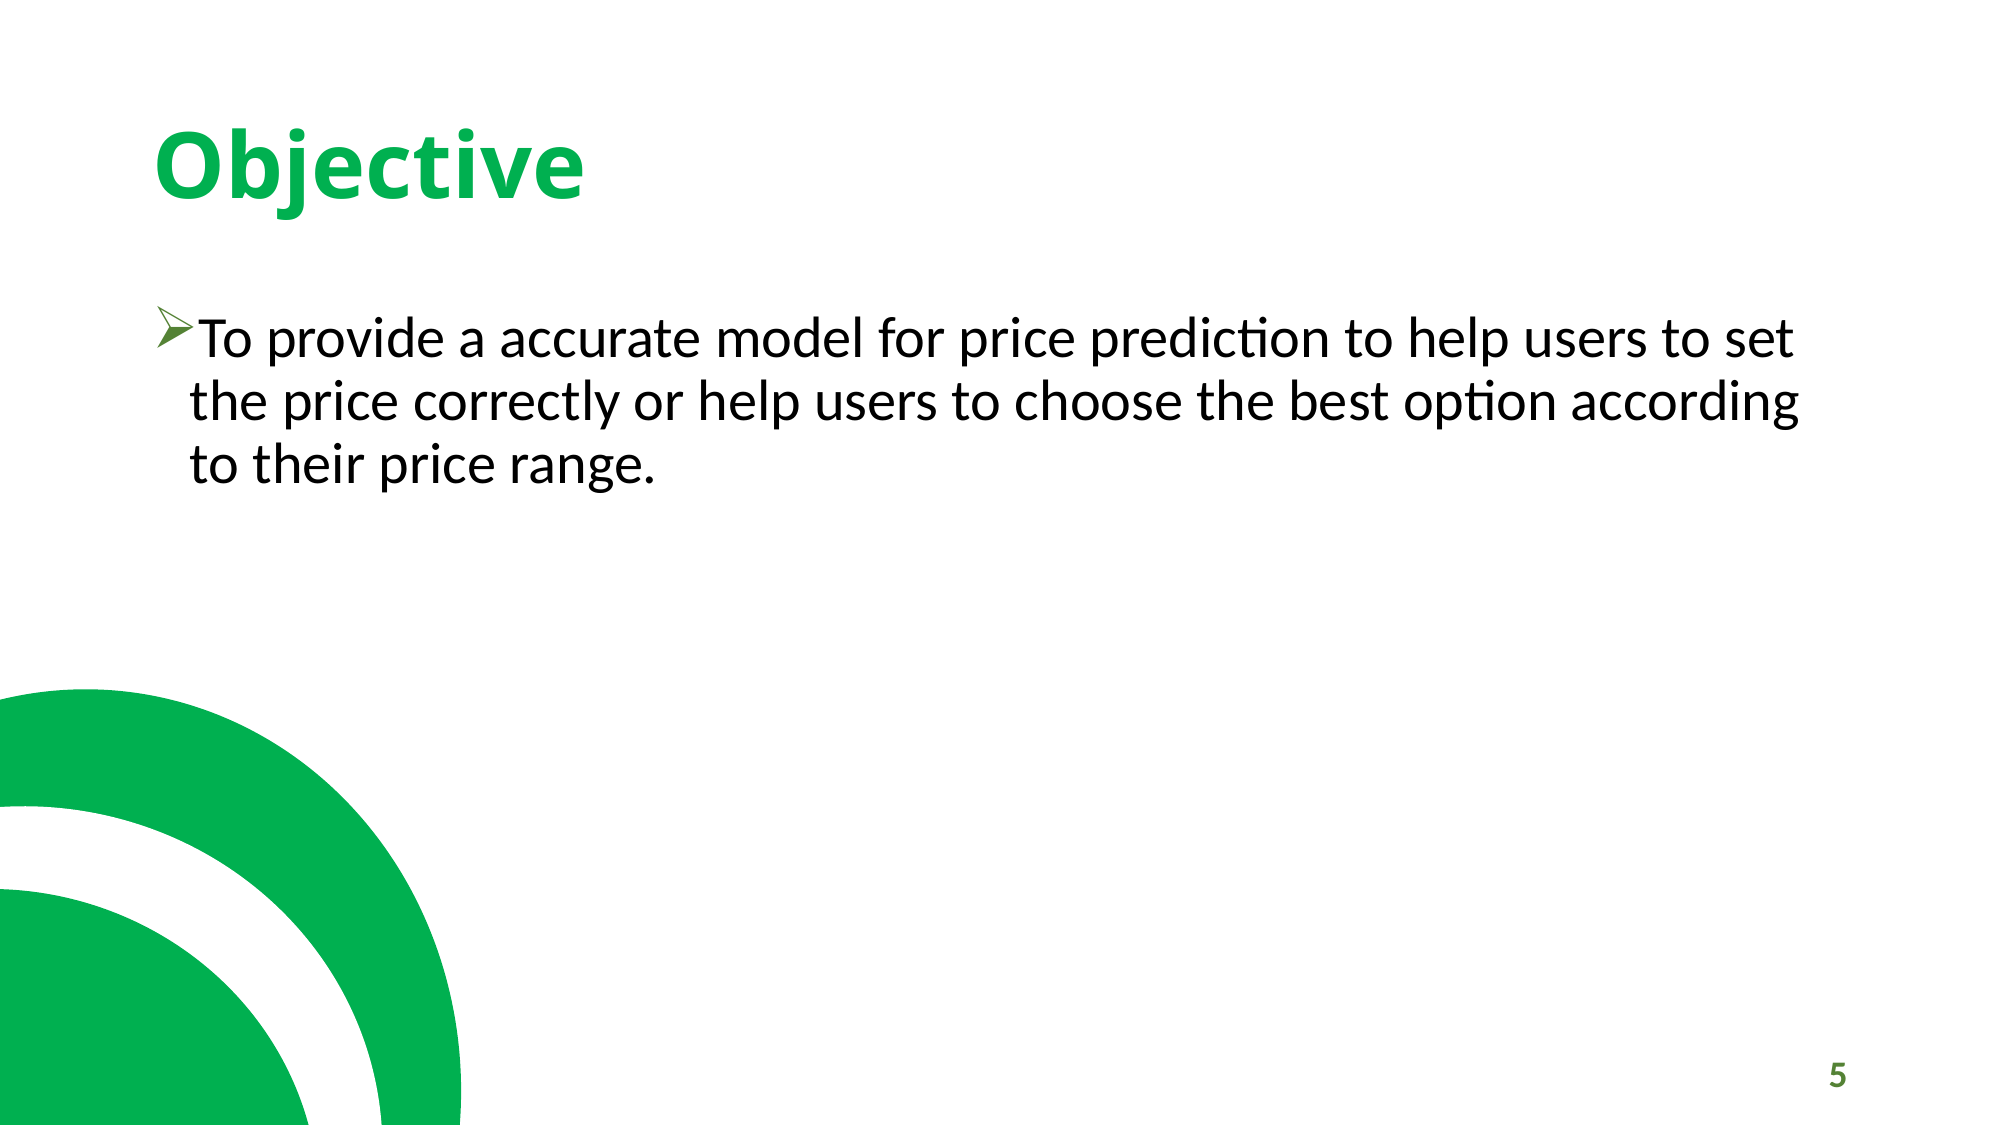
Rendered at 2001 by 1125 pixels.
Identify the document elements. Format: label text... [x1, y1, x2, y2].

slide_number 5 [1412, 1042, 1863, 1103]
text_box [0, 687, 461, 1125]
list To provide a accurate model for price prediction to help users to set the price correctly or help users to choose the best option according to their price range. [137, 299, 1863, 1014]
title Objective [137, 59, 1863, 278]
